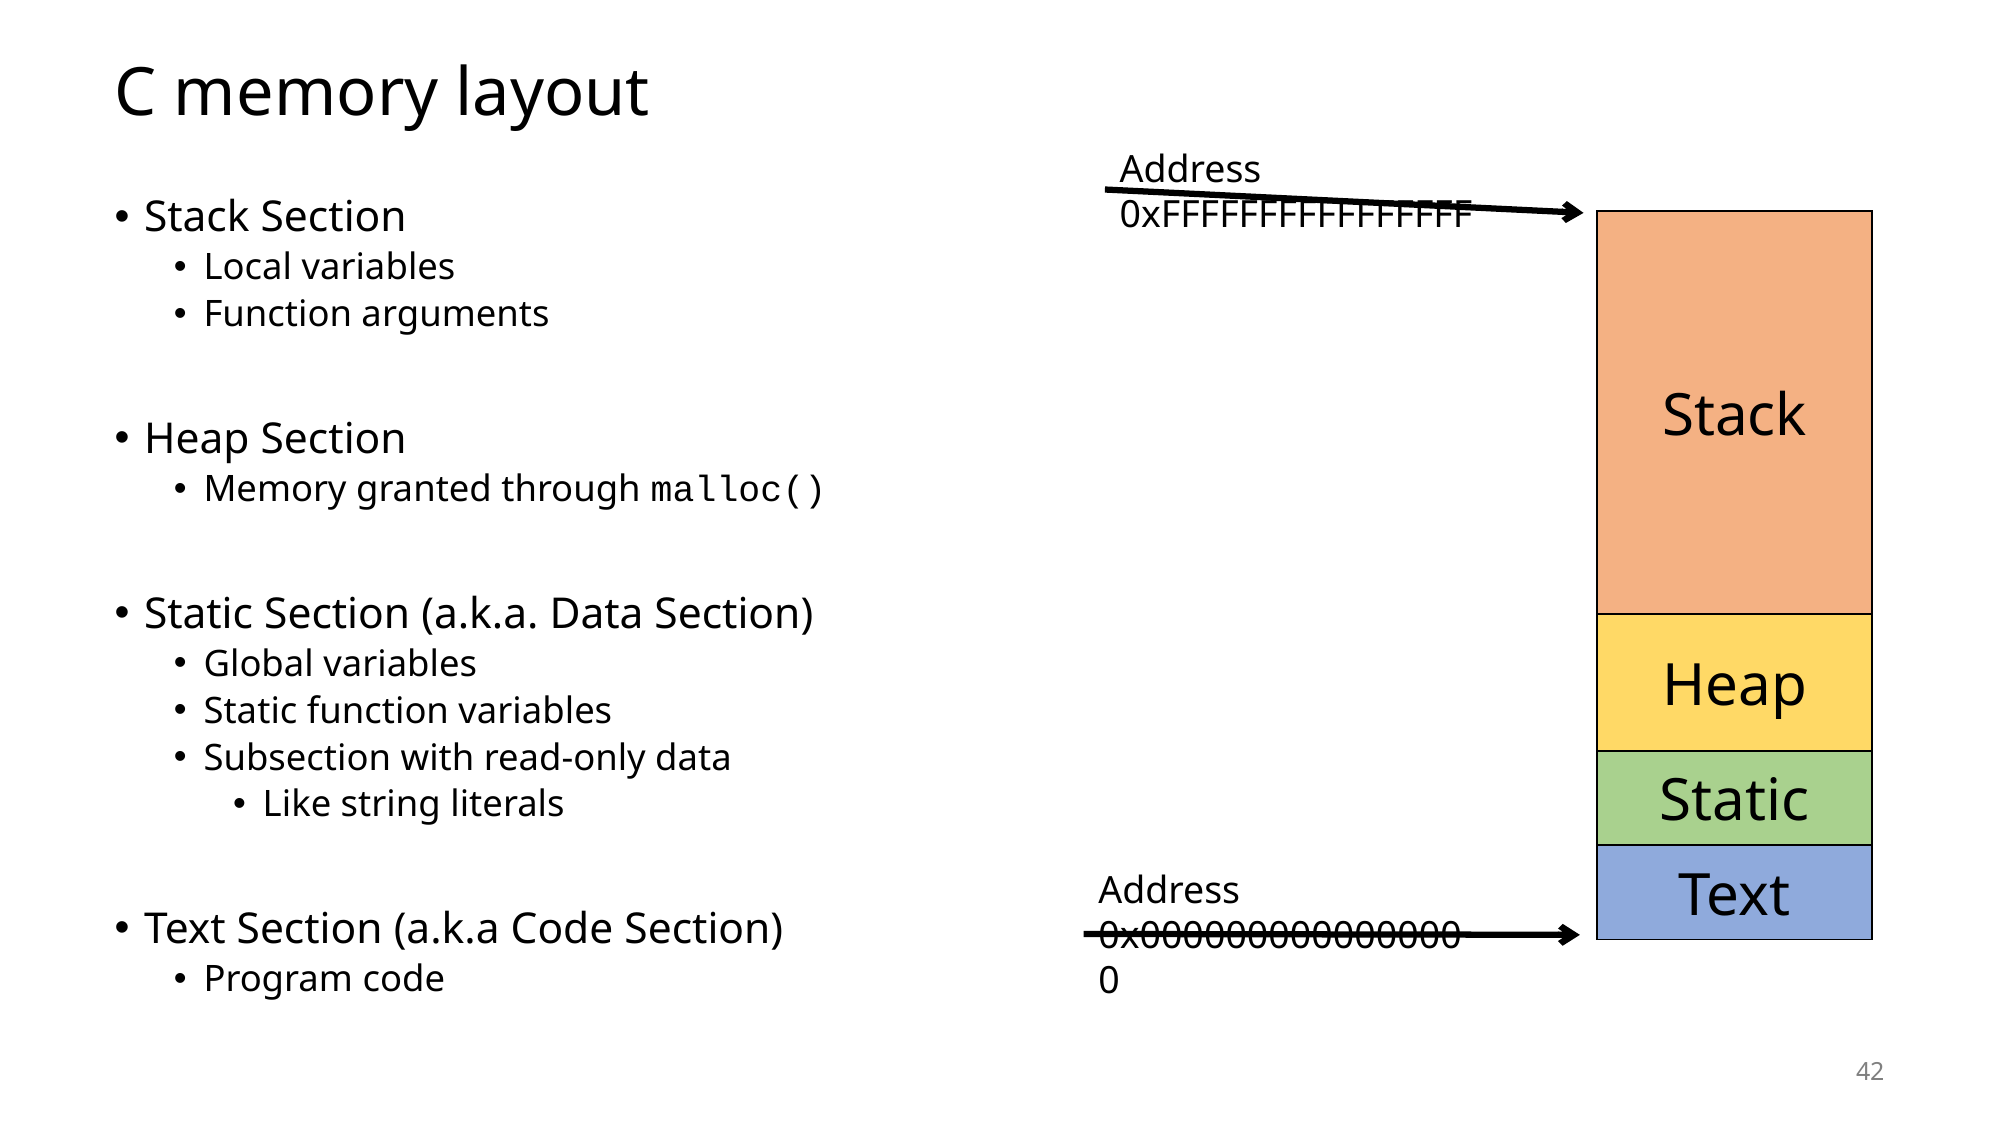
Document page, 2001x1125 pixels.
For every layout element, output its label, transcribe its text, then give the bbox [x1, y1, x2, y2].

slide_number 42 [1749, 1042, 1900, 1103]
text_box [1104, 137, 1584, 289]
table_cell Heap [1668, 664, 1699, 704]
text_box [1083, 859, 1580, 1011]
table_cell Heap [1776, 674, 1803, 718]
table_cell Heap [1709, 674, 1734, 705]
table_cell Heap [1741, 674, 1766, 705]
list Stack Section Local variables Function arguments Heap Section Memory granted through malloc() Static Section (a.k.a. Data Section) Global variables Static function variables Subsection with read-only data Like string literals Text Section (a.k.a Code Section) Program code [99, 187, 1302, 1013]
table_header Stack [1598, 212, 1871, 613]
table_cell Text [1598, 846, 1871, 939]
table_cell Static [1598, 752, 1871, 844]
title C memory layout [99, 37, 1900, 150]
